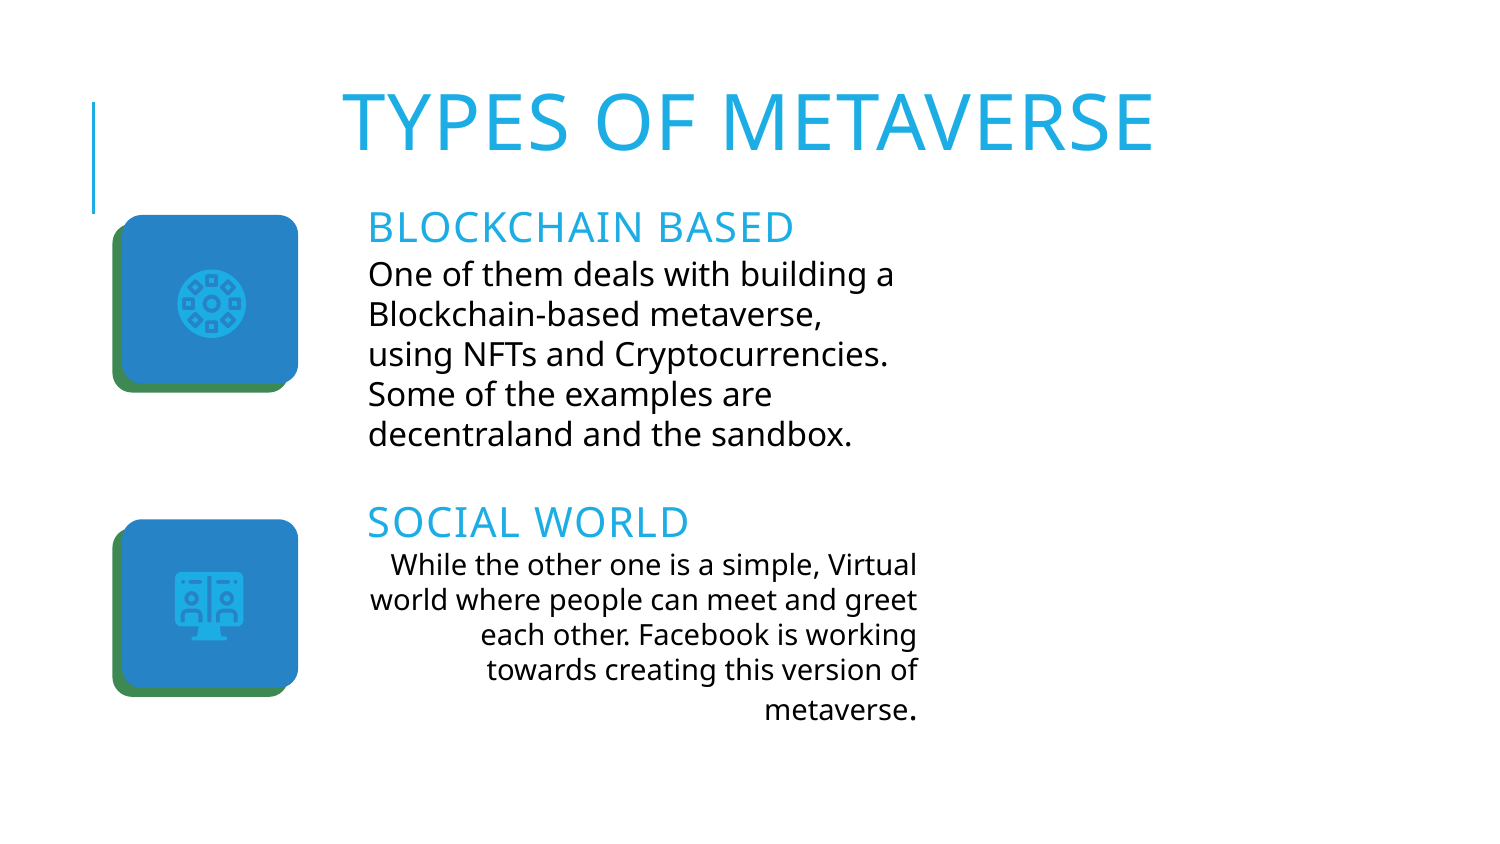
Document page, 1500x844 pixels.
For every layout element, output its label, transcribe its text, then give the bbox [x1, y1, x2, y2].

subtitle One of them deals with building a Blockchain-based metaverse, using NFTs and Cryptocurrencies. Some of the examples are decentraland and the sandbox. [352, 276, 933, 390]
subtitle While the other one is a simple, Virtual world where people can meet and greet each other. Facebook is working towards creating this version of metaverse. [352, 580, 933, 694]
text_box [174, 571, 244, 641]
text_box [112, 518, 299, 698]
title Blockchain based [352, 184, 933, 276]
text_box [177, 269, 247, 339]
title Types of Metaverse [118, 88, 1382, 167]
title Social world [352, 480, 933, 572]
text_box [112, 214, 299, 393]
